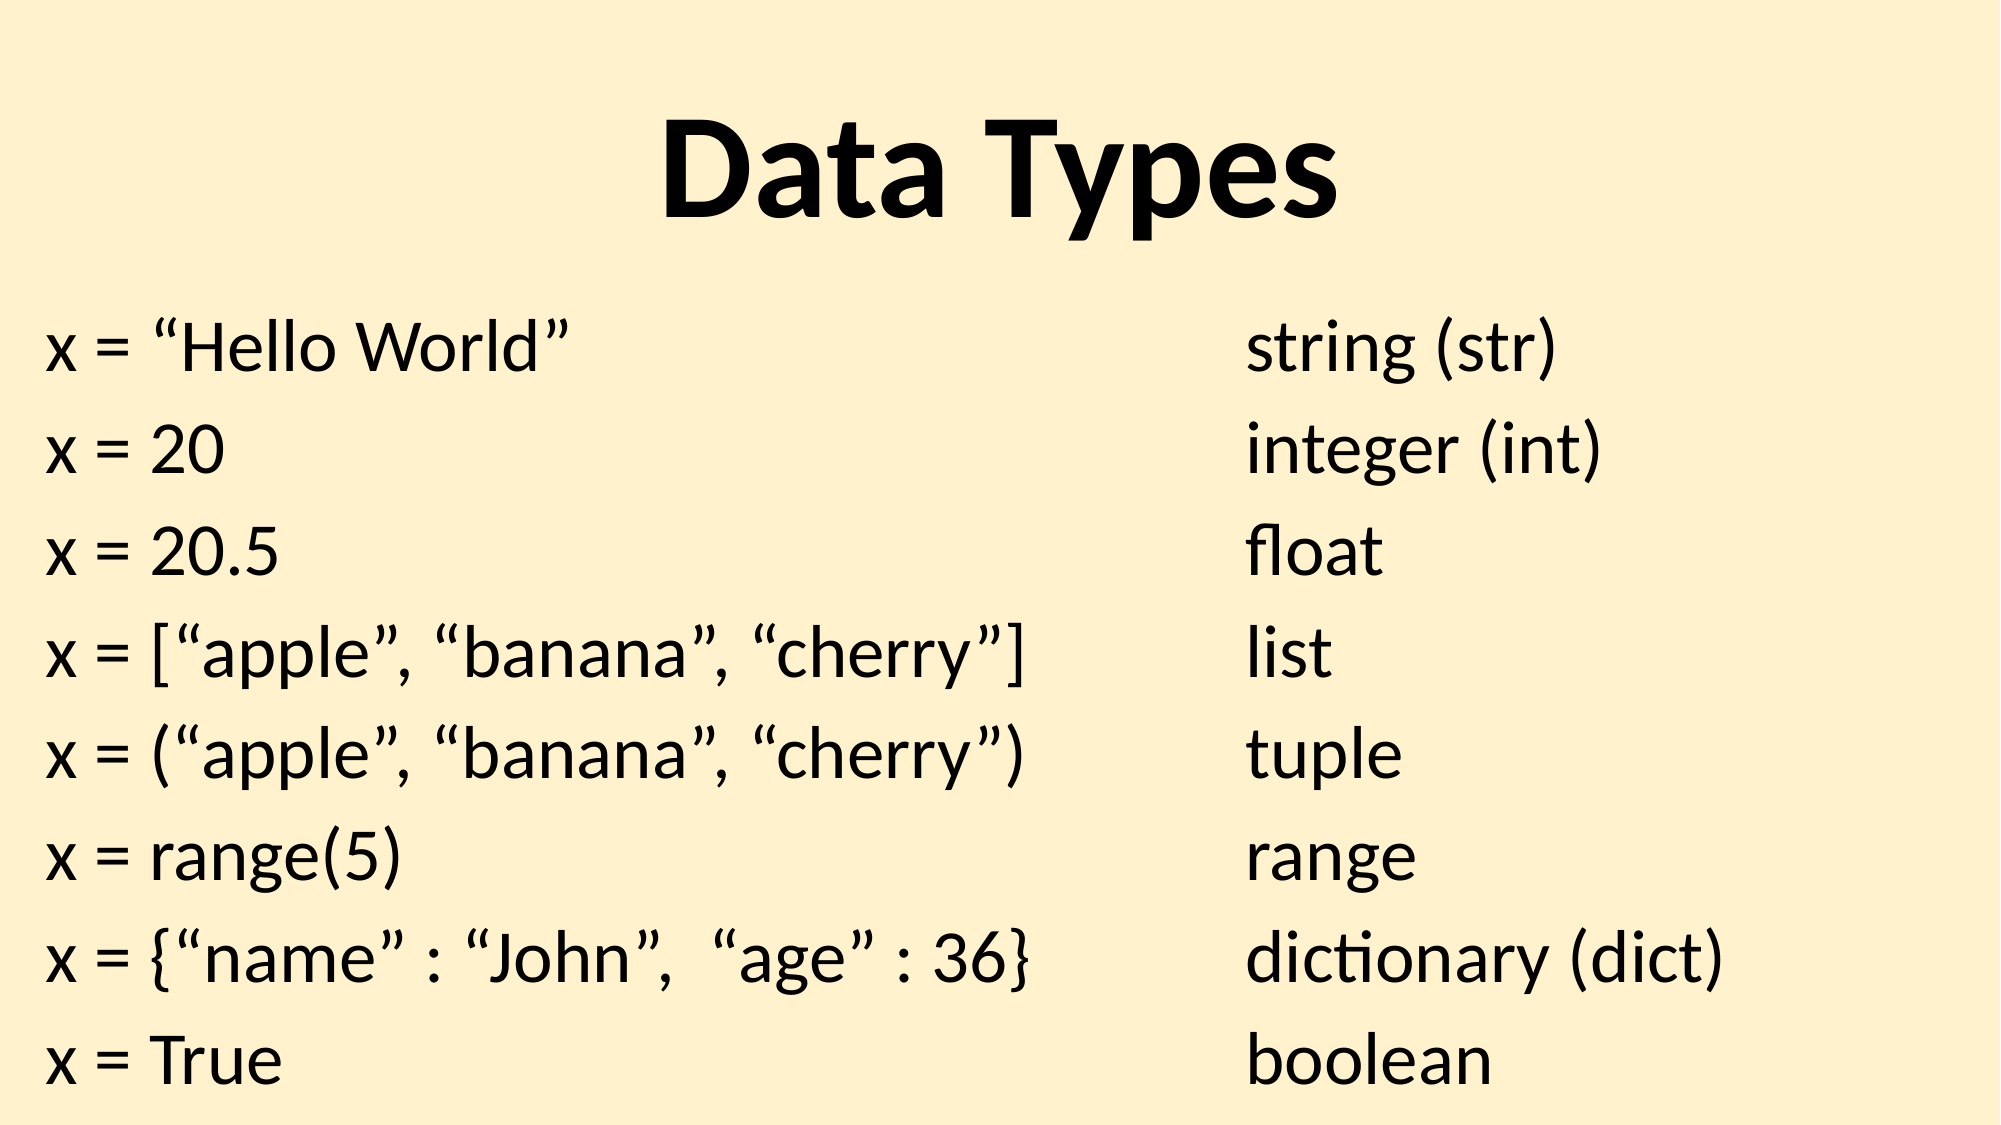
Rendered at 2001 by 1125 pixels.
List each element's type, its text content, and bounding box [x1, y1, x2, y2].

title Data Types [137, 59, 1863, 278]
list x = “Hello World” string (str) x = 20 integer (int) x = 20.5 float x = [“apple”, “banana”, “cherry”] list x = (“apple”, “banana”, “cherry”) tuple x = range(5) range x = {“name” : “John”, “age” : 36} dictionary (dict) x = True boolean [30, 299, 1955, 1125]
